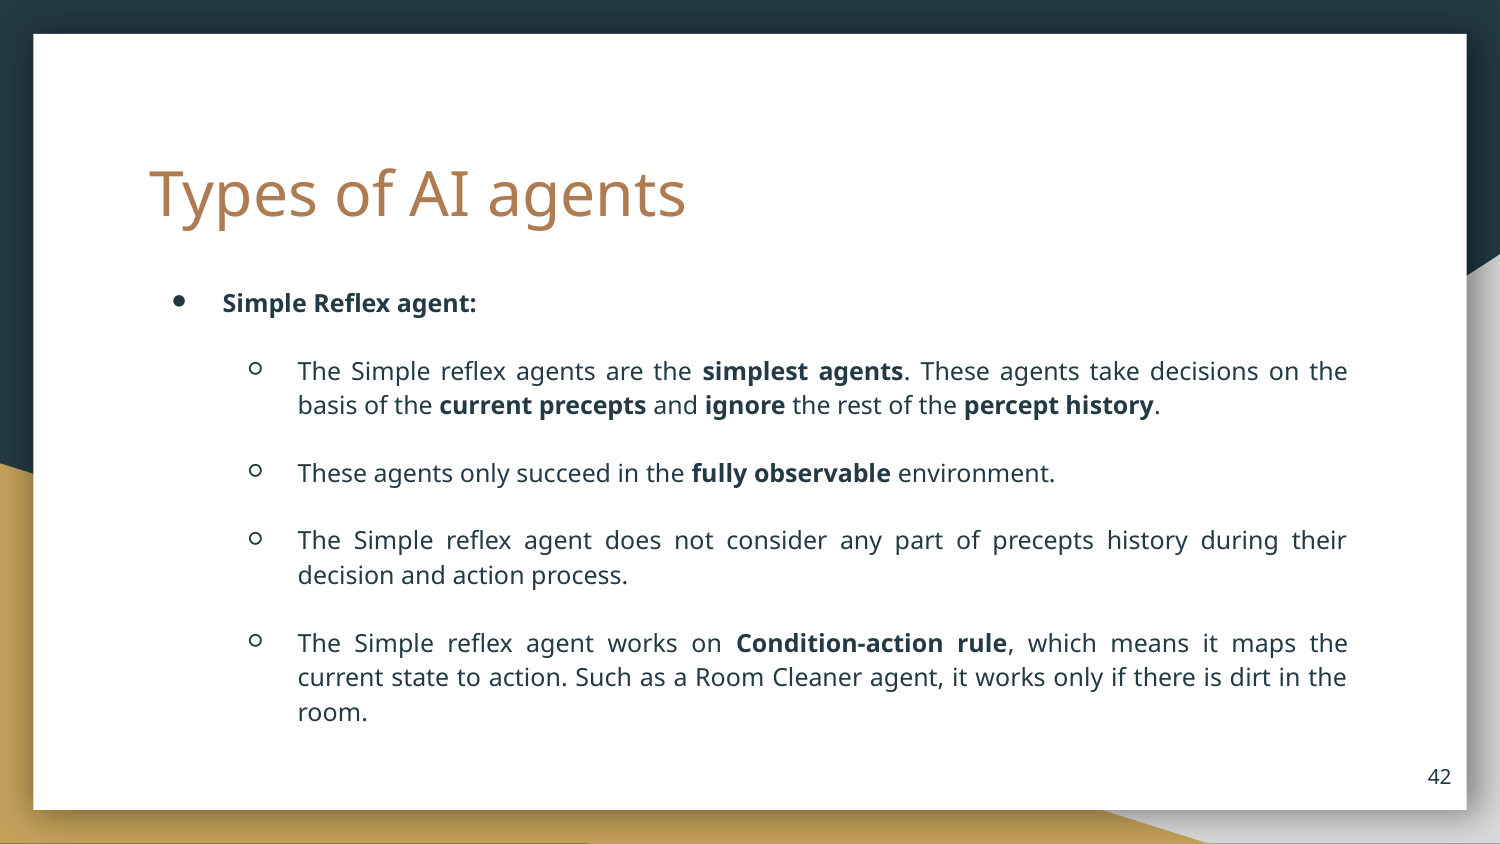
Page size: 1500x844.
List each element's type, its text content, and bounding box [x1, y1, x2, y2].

list Simple Reflex agent: The Simple reflex agents are the simplest agents. These agents take decisions on the basis of the current precepts and ignore the rest of the percept history. These agents only succeed in the fully observable environment. The Simple reflex agent does not consider any part of precepts history during their decision and action process. The Simple reflex agent works on Condition-action rule, which means it maps the current state to action. Such as a Room Cleaner agent, it works only if there is dirt in the room. [132, 267, 1364, 781]
slide_number 42 [1376, 745, 1467, 810]
title Types of AI agents [134, 138, 1366, 296]
